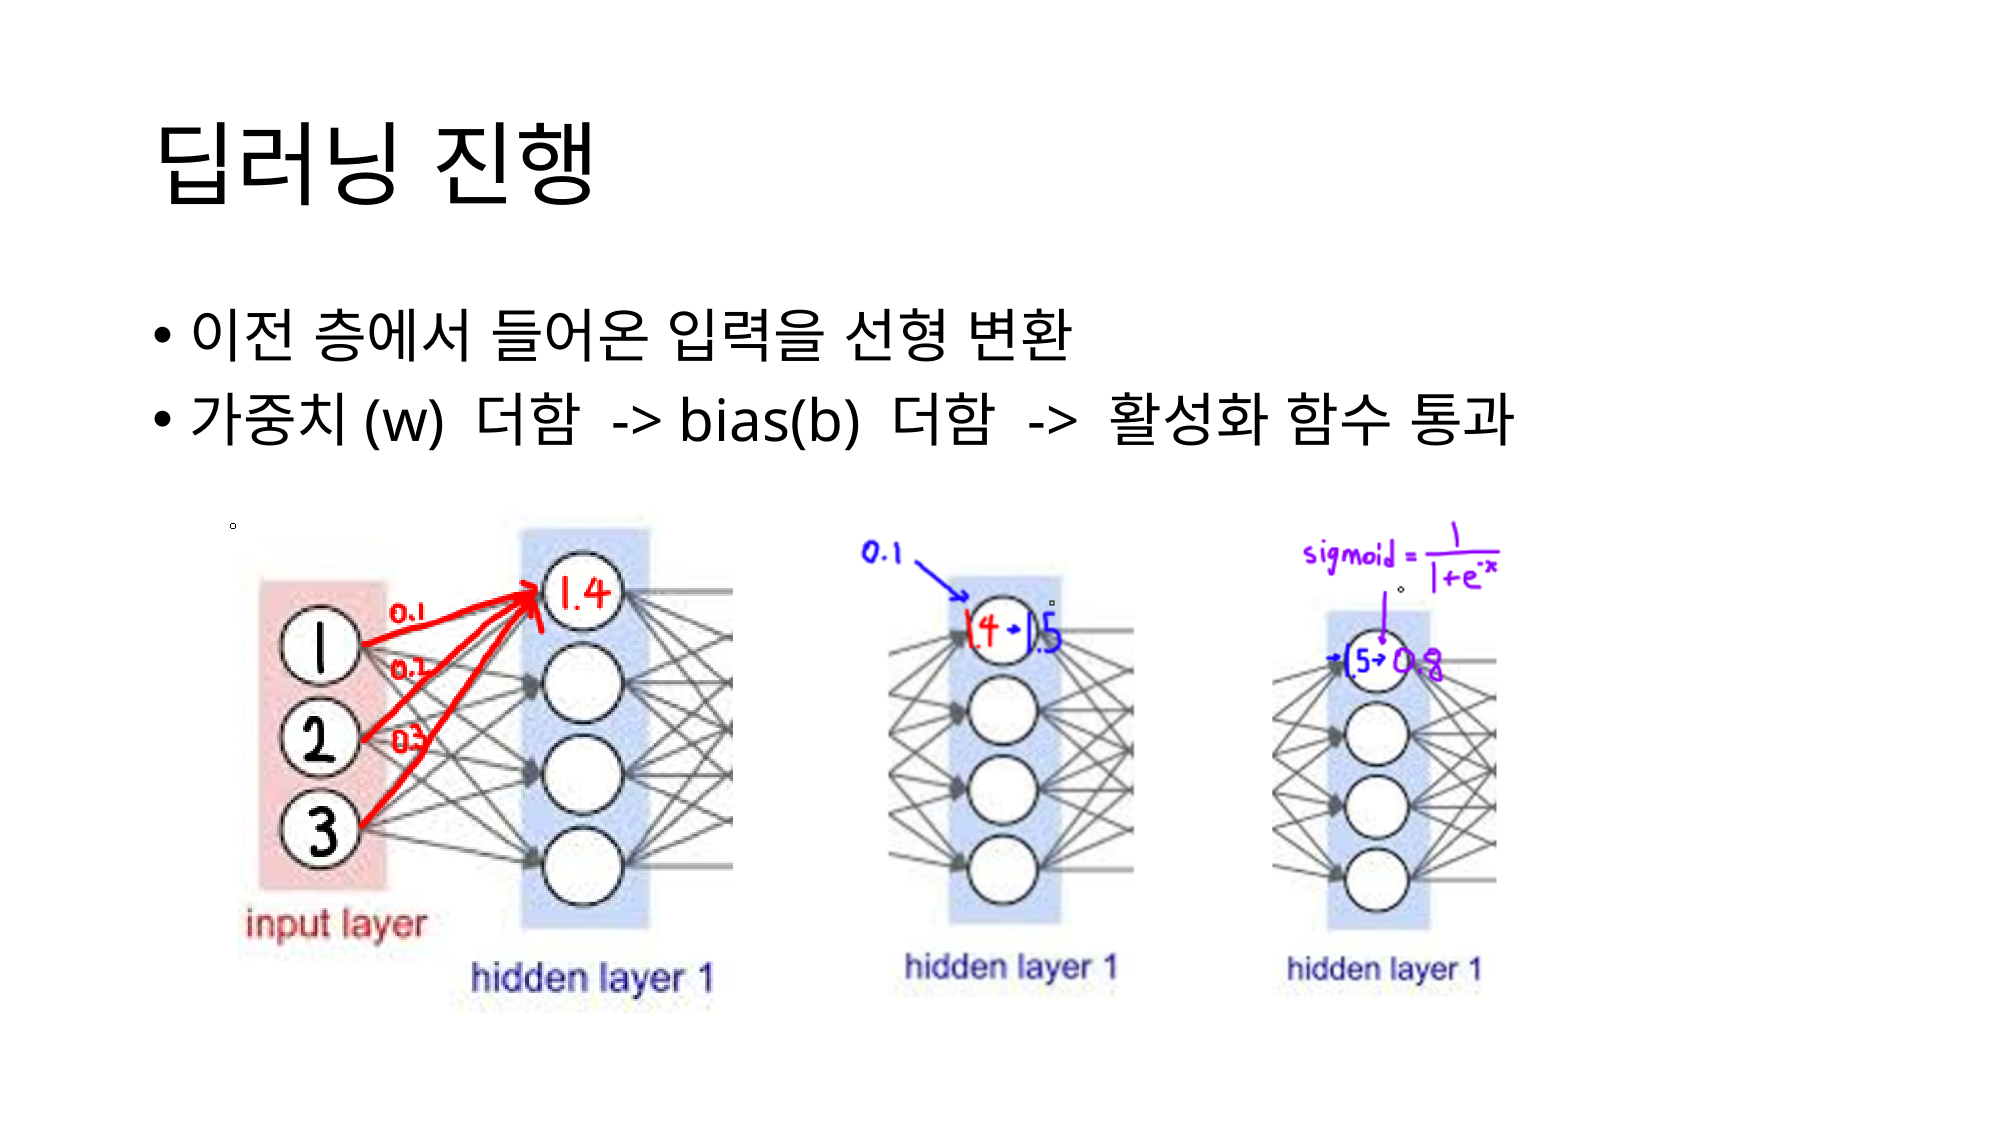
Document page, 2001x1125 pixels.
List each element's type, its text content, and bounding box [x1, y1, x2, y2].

picture [209, 509, 754, 1014]
title 딥러닝 진행 [137, 59, 1863, 278]
picture [1245, 509, 1526, 1003]
picture [854, 524, 1146, 999]
list 이전 층에서 들어온 입력을 선형 변환 가중치(w) 더함 -> bias(b) 더함 -> 활성화 함수 통과 [137, 299, 1863, 1014]
